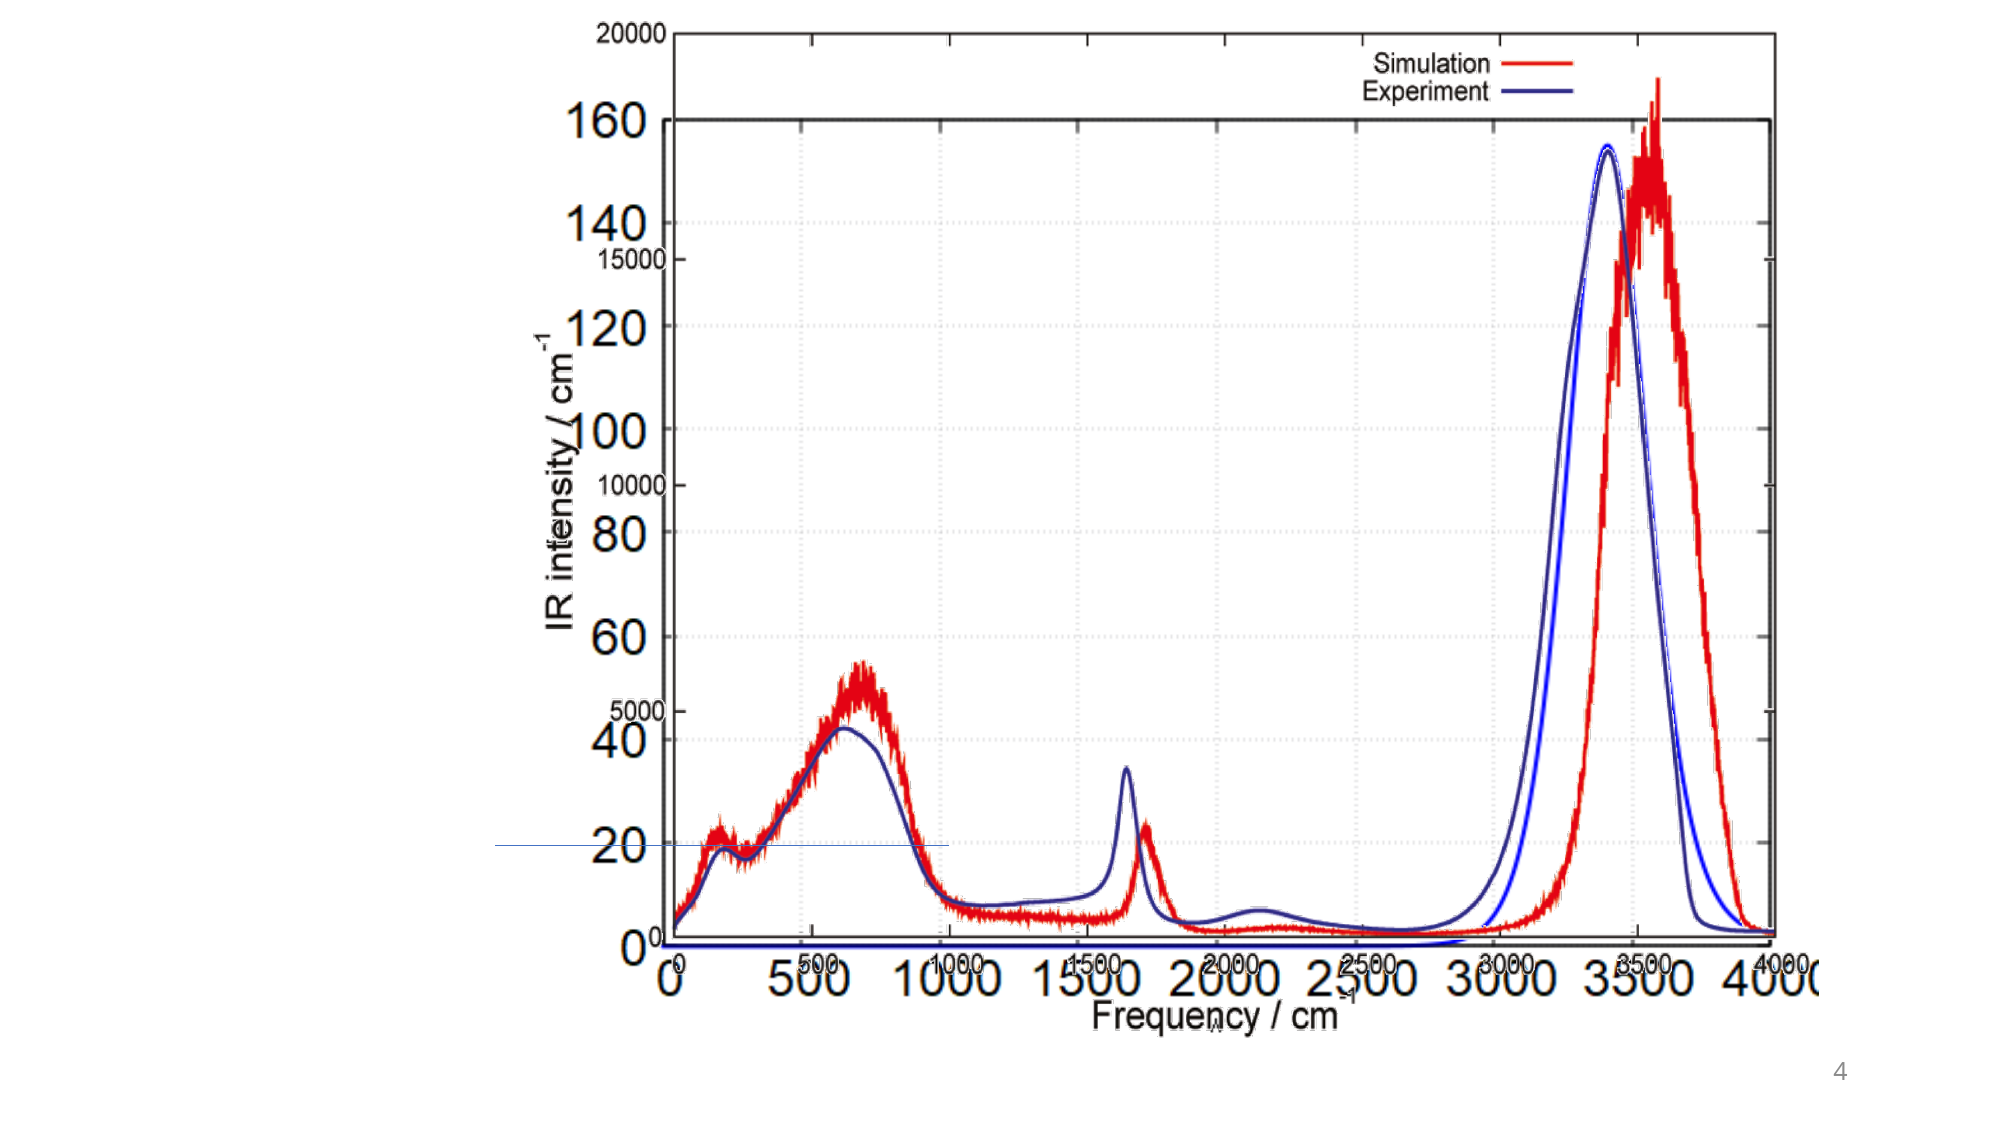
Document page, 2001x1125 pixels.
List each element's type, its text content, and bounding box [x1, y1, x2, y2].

picture [520, 8, 1819, 1058]
slide_number 4 [1412, 1042, 1863, 1103]
